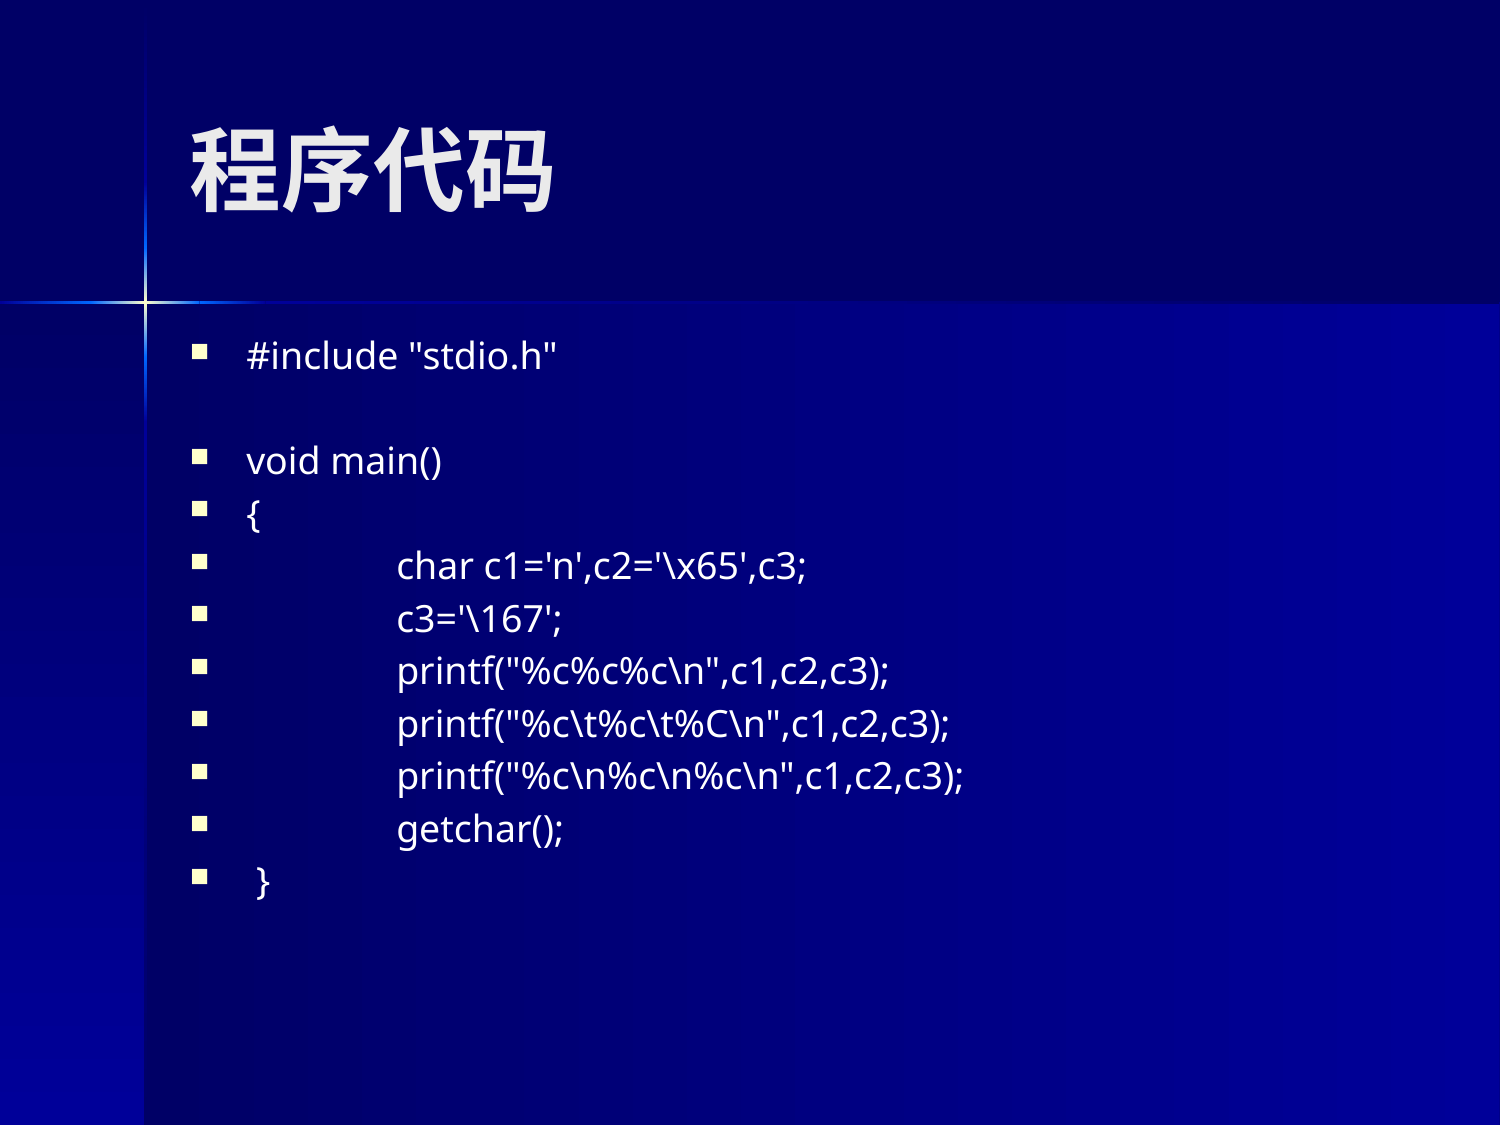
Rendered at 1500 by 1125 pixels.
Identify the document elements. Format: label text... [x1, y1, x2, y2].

title 程序代码 [174, 49, 1413, 286]
list #include "stdio.h" void main() { char c1='n',c2='\x65',c3; c3='\167'; printf("%c%c%c\n",c1,c2,c3); printf("%c\t%c\t%C\n",c1,c2,c3); printf("%c\n%c\n%c\n",c1,c2,c3); getchar(); } [174, 324, 1424, 1048]
